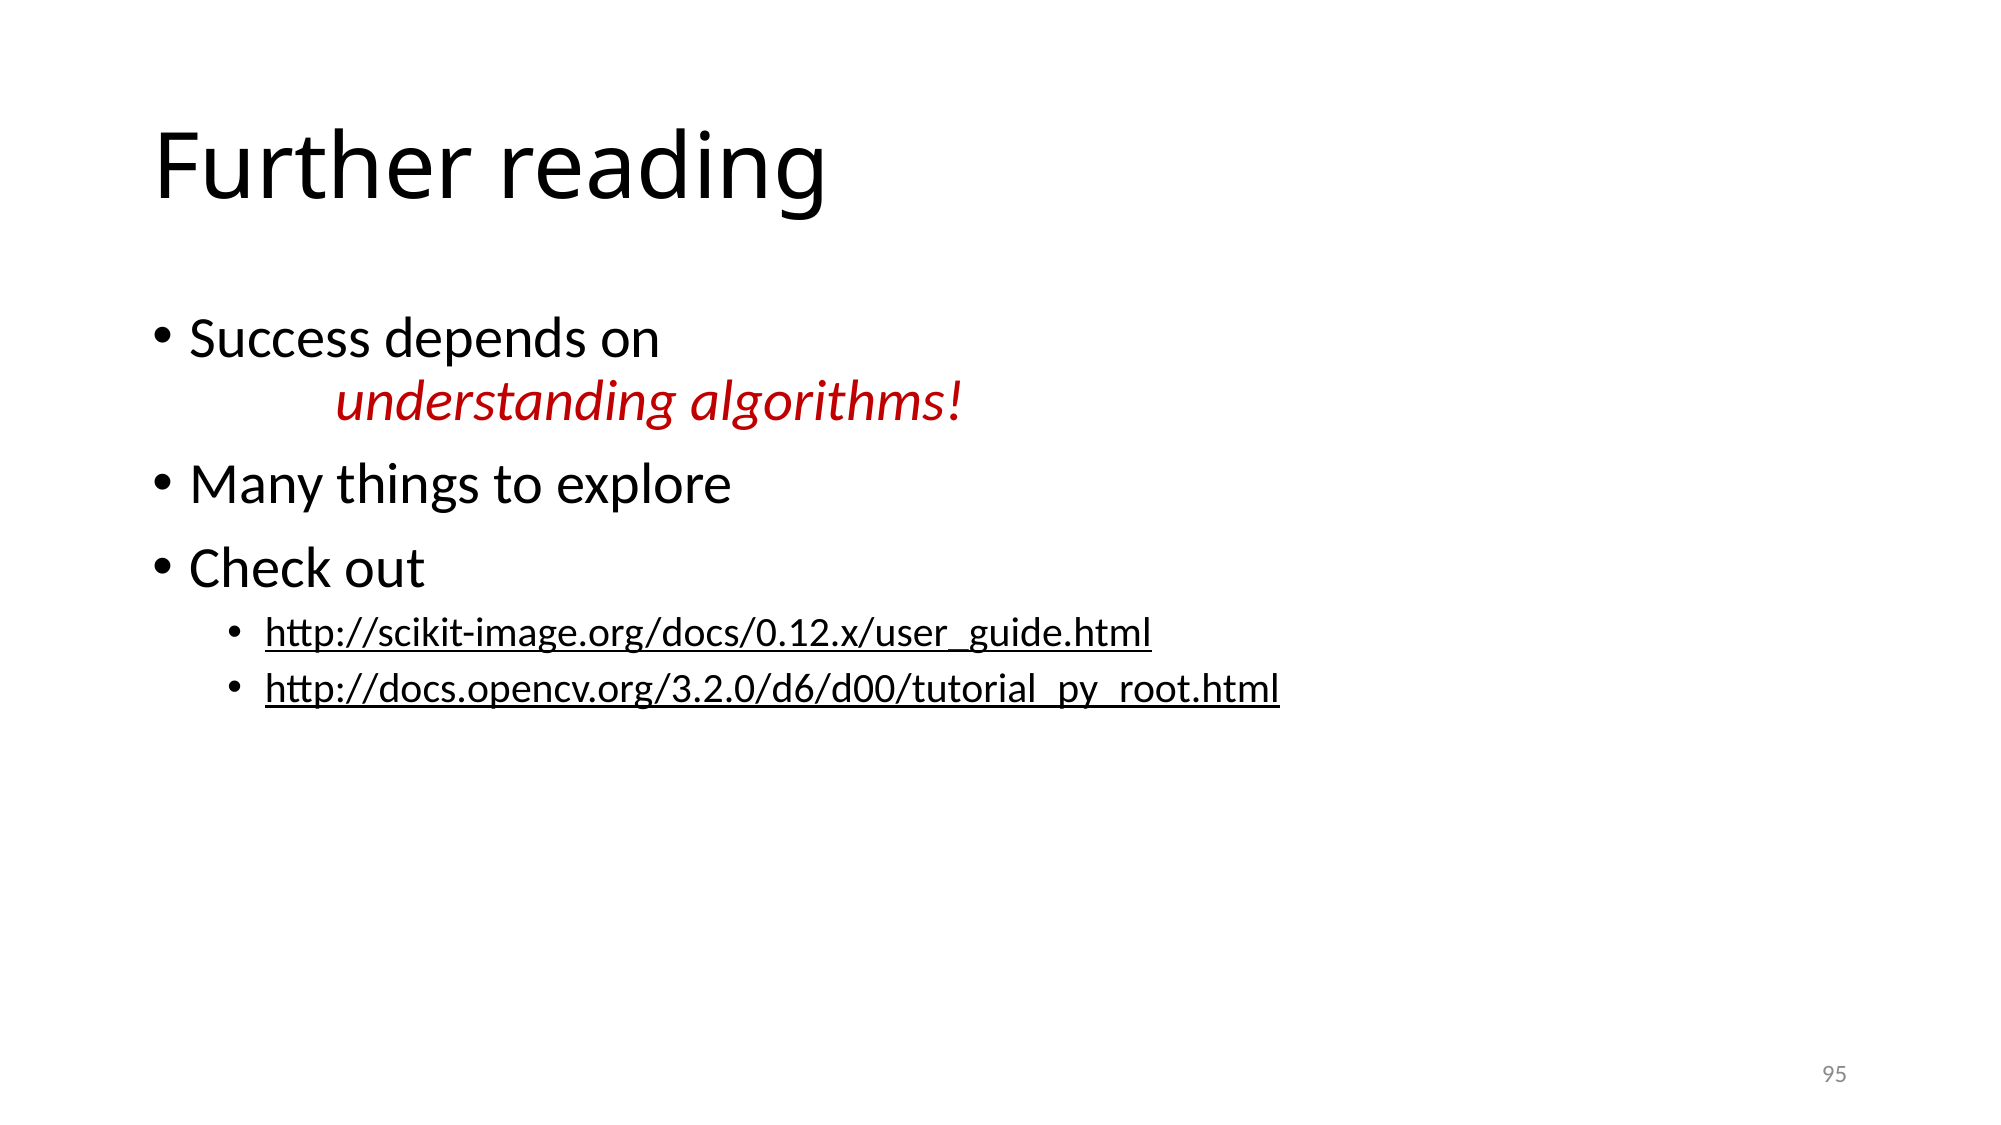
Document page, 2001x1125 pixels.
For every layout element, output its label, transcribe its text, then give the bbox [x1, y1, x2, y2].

list Success depends on understanding algorithms! Many things to explore Check out http://scikit-image.org/docs/0.12.x/user_guide.html http://docs.opencv.org/3.2.0/d6/d00/tutorial_py_root.html [137, 299, 1863, 1014]
title Further reading [137, 59, 1863, 278]
slide_number 95 [1412, 1042, 1863, 1103]
